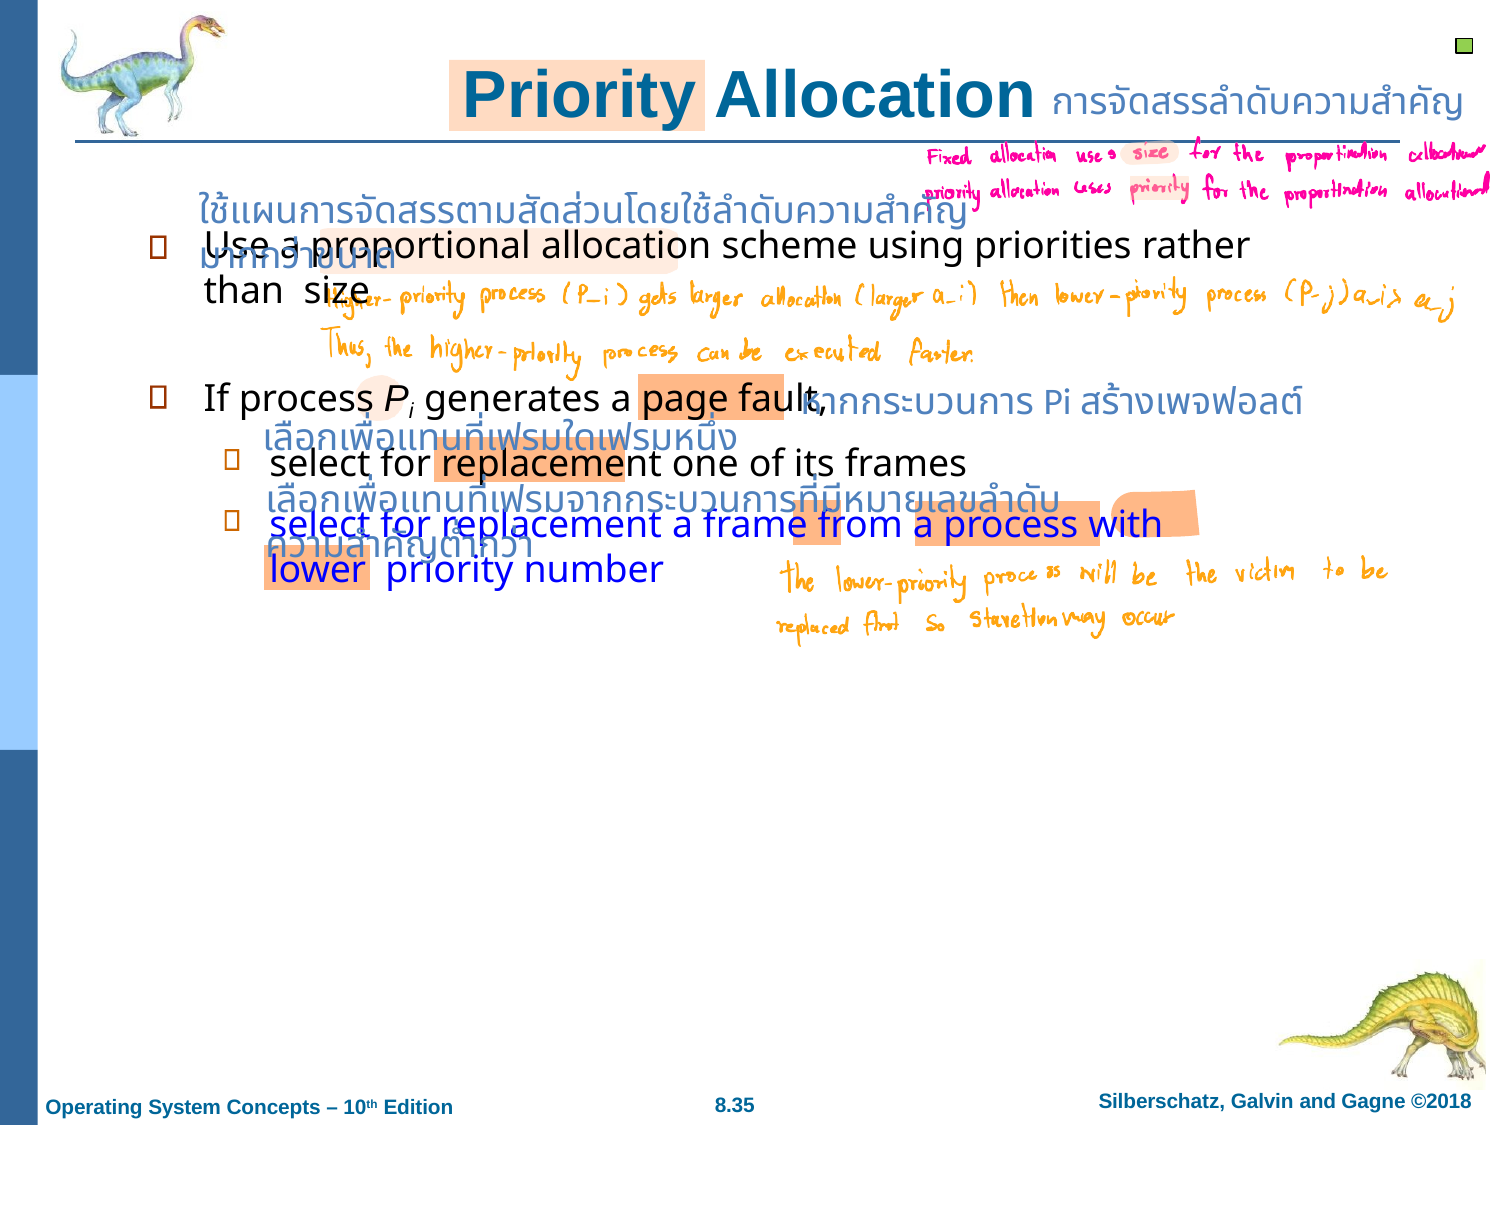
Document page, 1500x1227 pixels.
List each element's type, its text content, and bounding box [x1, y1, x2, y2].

text_box เลือกเพื่อแทนที่เฟรมใดเฟรมหนึ่ง [247, 405, 1141, 465]
picture [1235, 556, 1294, 582]
picture [1405, 141, 1490, 201]
picture [690, 280, 744, 319]
picture [1131, 561, 1158, 586]
text_box เลือกเพื่อแทนที่เฟรมจากกระบวนการที่มีหมายเลขลำดับความสำคัญต่ำกว่า [250, 467, 1144, 573]
picture [1285, 278, 1401, 315]
text_box Priority [449, 59, 705, 131]
picture [58, 11, 228, 146]
picture [1000, 279, 1039, 307]
picture [1188, 136, 1221, 160]
picture [222, 498, 261, 539]
picture [1275, 959, 1486, 1090]
picture [1202, 173, 1229, 200]
picture [147, 221, 192, 268]
picture [147, 372, 192, 419]
picture [1207, 288, 1266, 312]
footer Operating System Concepts – 10th Edition [43, 1093, 462, 1226]
picture [222, 437, 261, 478]
picture [926, 146, 972, 165]
text_box Use a proportional allocation scheme using priorities rather than size If process Pi generates a page fault, select for replacement one of its frames select for replacement a frame from a process with lower priority number [188, 284, 771, 590]
picture [1074, 180, 1111, 195]
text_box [320, 228, 882, 422]
picture [909, 337, 973, 366]
text_box หากกระบวนการ Pi สร้างเพจฟอลต์ [885, 369, 1500, 430]
text_box ใช้แผนการจัดสรรตามสัดส่วนโดยใช้ลำดับความสำคัญมากกว่าขนาด [183, 178, 1077, 284]
picture [1414, 285, 1455, 324]
slide_number 8.35 [712, 1094, 762, 1226]
title Allocation [712, 48, 1040, 178]
picture [989, 140, 1057, 163]
text_box การจัดสรรลำดับความสำคัญ [1036, 69, 1500, 130]
picture [1239, 179, 1269, 200]
picture [925, 180, 980, 212]
picture [761, 284, 841, 308]
slide_number Silberschatz, Galvin and Gagne ©2018 [1096, 1090, 1478, 1226]
picture [1233, 142, 1264, 162]
picture [1186, 558, 1217, 586]
picture [1122, 609, 1175, 626]
picture [1129, 173, 1189, 205]
picture [1322, 555, 1344, 579]
text_box Use a proportional allocation scheme using priorities rather than size If process Pi generates a page fault, select for replacement one of its frames select for replacement a frame from a process with lower priority number [885, 218, 1275, 369]
picture [1361, 554, 1388, 579]
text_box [1076, 139, 1179, 166]
picture [990, 178, 1059, 199]
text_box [1454, 37, 1474, 54]
picture [1055, 276, 1186, 318]
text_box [776, 558, 1116, 647]
picture [1284, 140, 1387, 209]
picture [855, 280, 977, 321]
text_box Use a proportional allocation scheme using priorities rather than size If process Pi generates a page fault, select for replacement one of its frames select for replacement a frame from a process with lower priority number [266, 430, 1275, 590]
